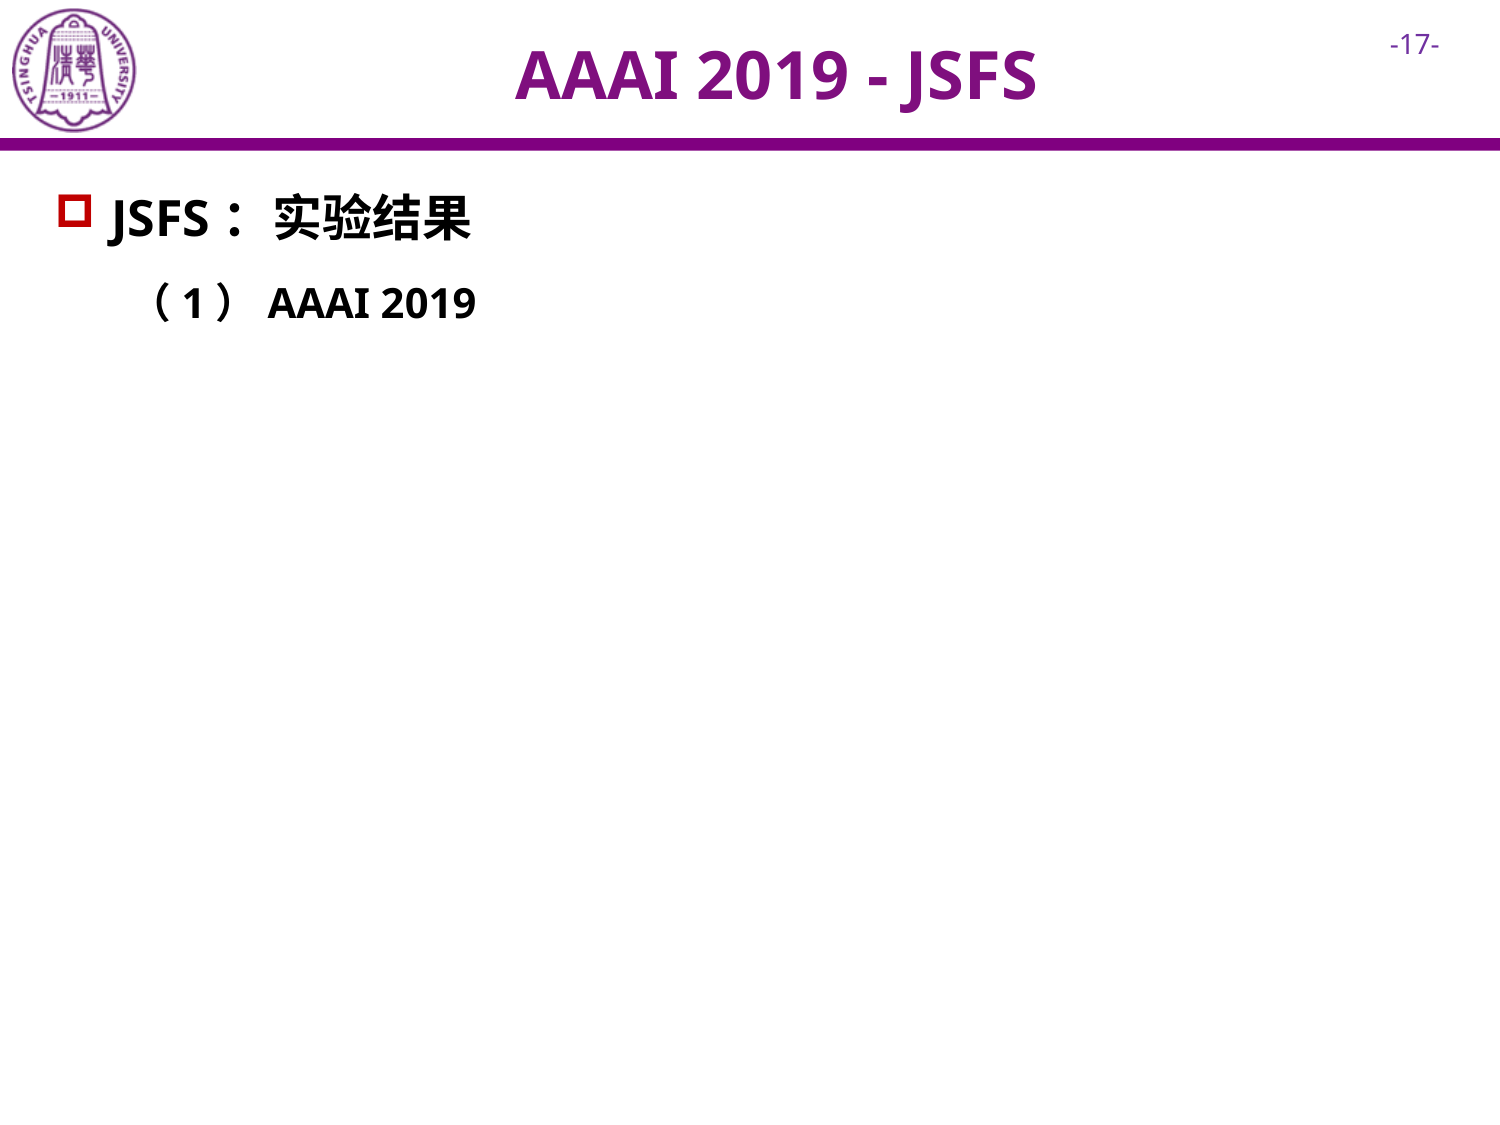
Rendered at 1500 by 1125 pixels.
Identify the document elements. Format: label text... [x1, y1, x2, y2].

picture [12, 8, 137, 133]
text_box JSFS：实验结果 （1）AAAI 2019 [40, 179, 492, 335]
title AAAI 2019 - JSFS [153, 0, 1401, 149]
